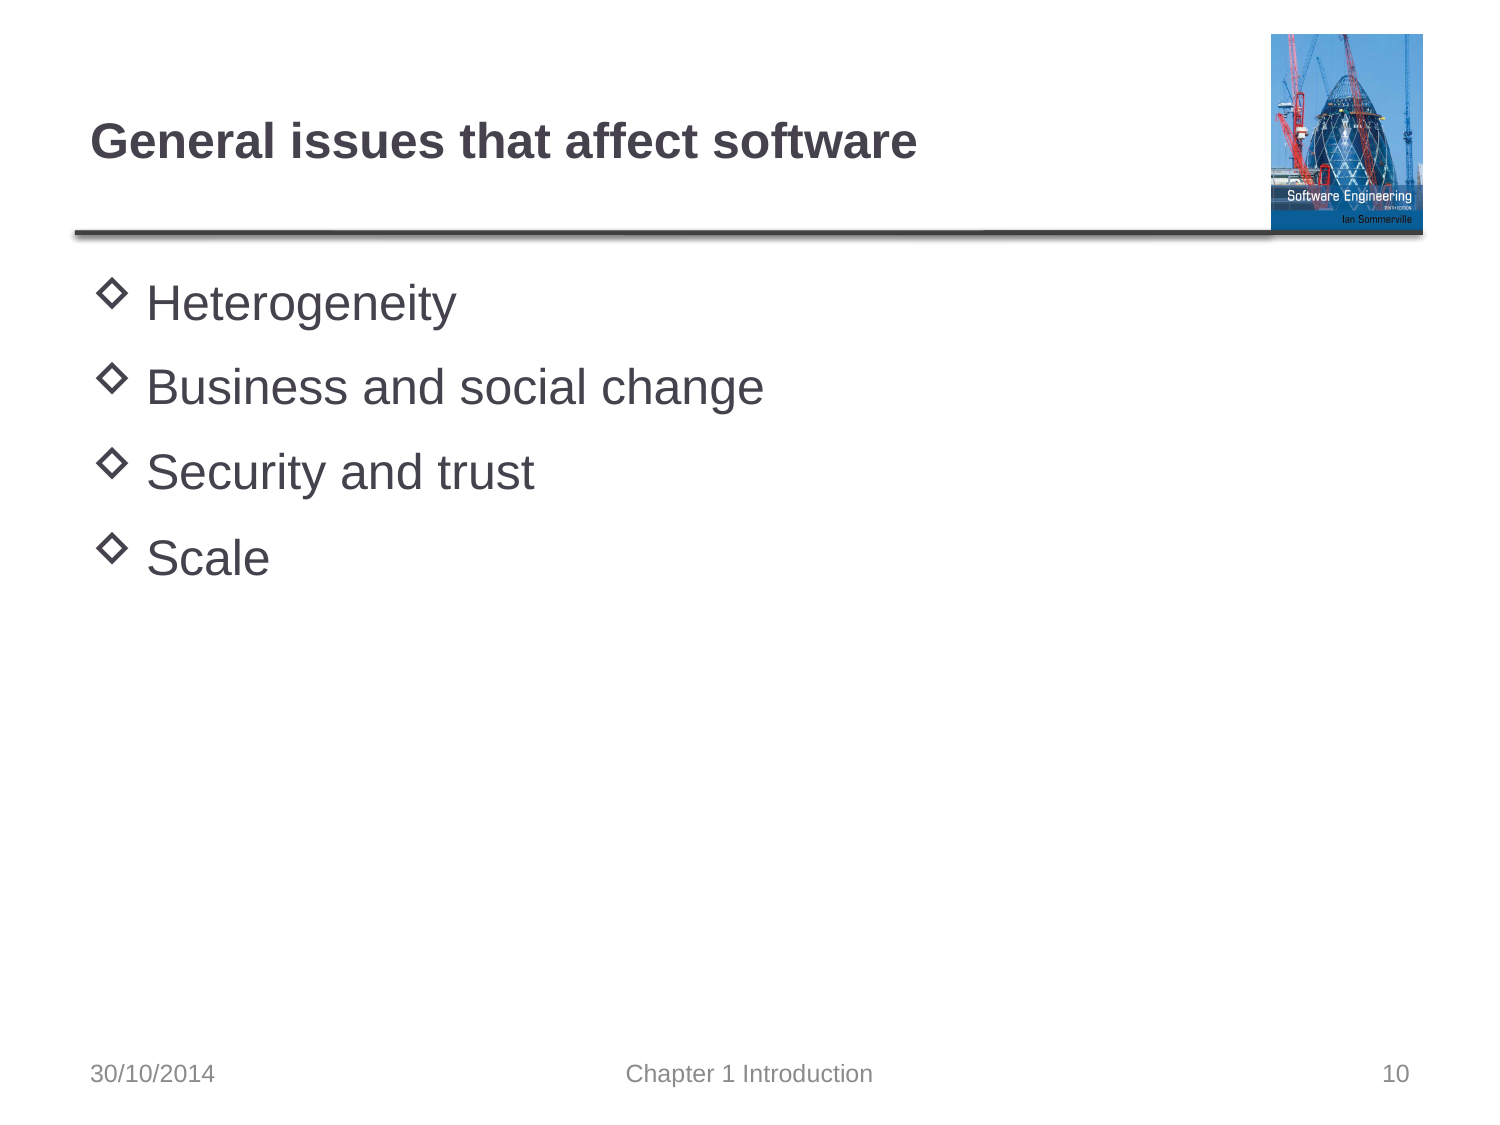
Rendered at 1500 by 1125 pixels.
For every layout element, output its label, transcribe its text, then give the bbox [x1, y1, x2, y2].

picture [1271, 34, 1423, 230]
slide_number 10 [1074, 1042, 1425, 1103]
footer Chapter 1 Introduction [512, 1042, 988, 1103]
title General issues that affect software [74, 44, 1272, 233]
list Heterogeneity Business and social change Security and trust Scale [75, 262, 1425, 1005]
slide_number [75, 1042, 425, 1103]
